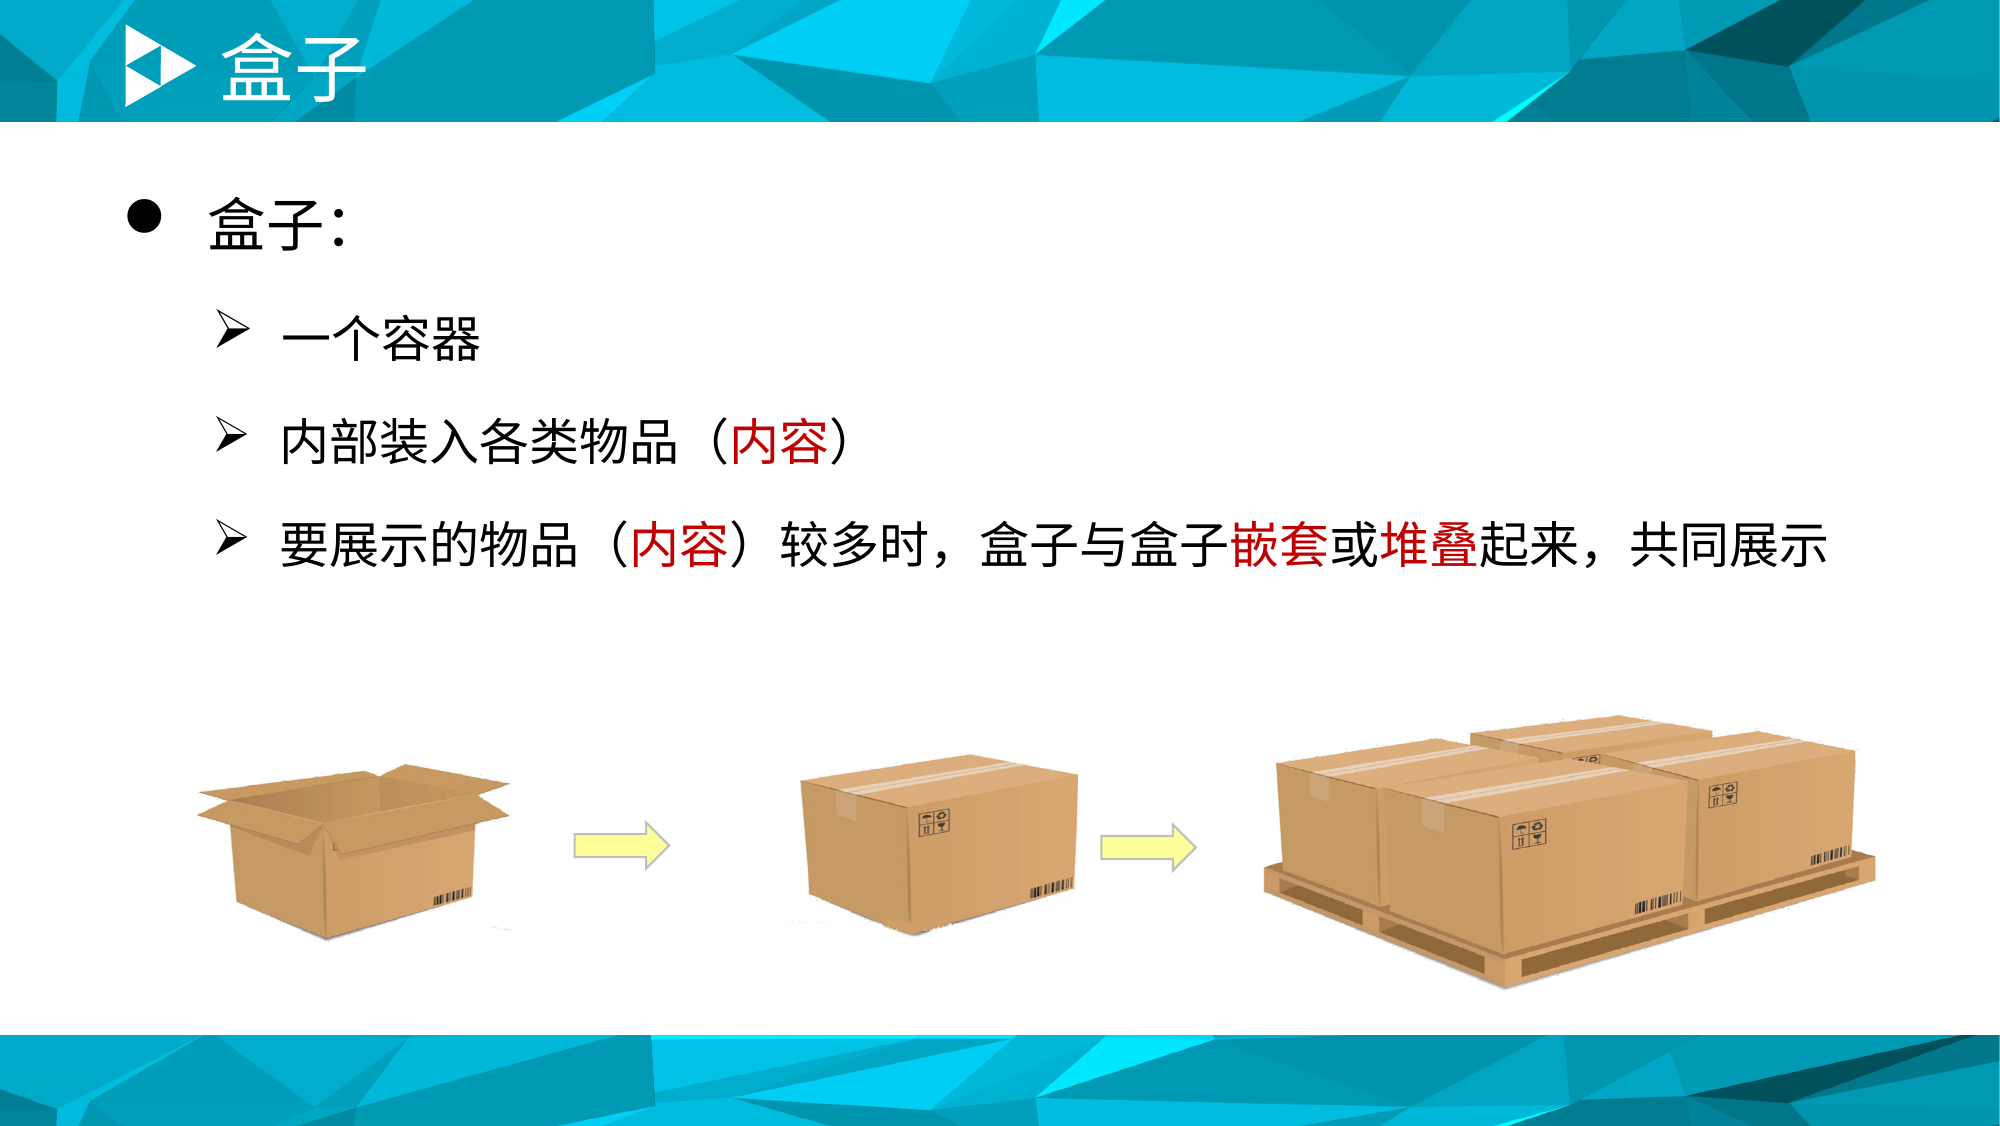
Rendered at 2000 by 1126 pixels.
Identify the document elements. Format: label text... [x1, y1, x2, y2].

text_box [573, 820, 671, 872]
picture [0, 0, 2000, 122]
picture [788, 751, 1078, 940]
picture [196, 763, 512, 942]
text_box [1100, 821, 1198, 874]
picture [1263, 715, 1876, 991]
picture [0, 1035, 2000, 1126]
title 盒子 [201, 21, 1927, 125]
list 盒子： 一个容器 内部装入各类物品（内容） 要展示的物品（内容）较多时，盒子与盒子嵌套或堆叠起来，共同展示 [104, 144, 1927, 945]
